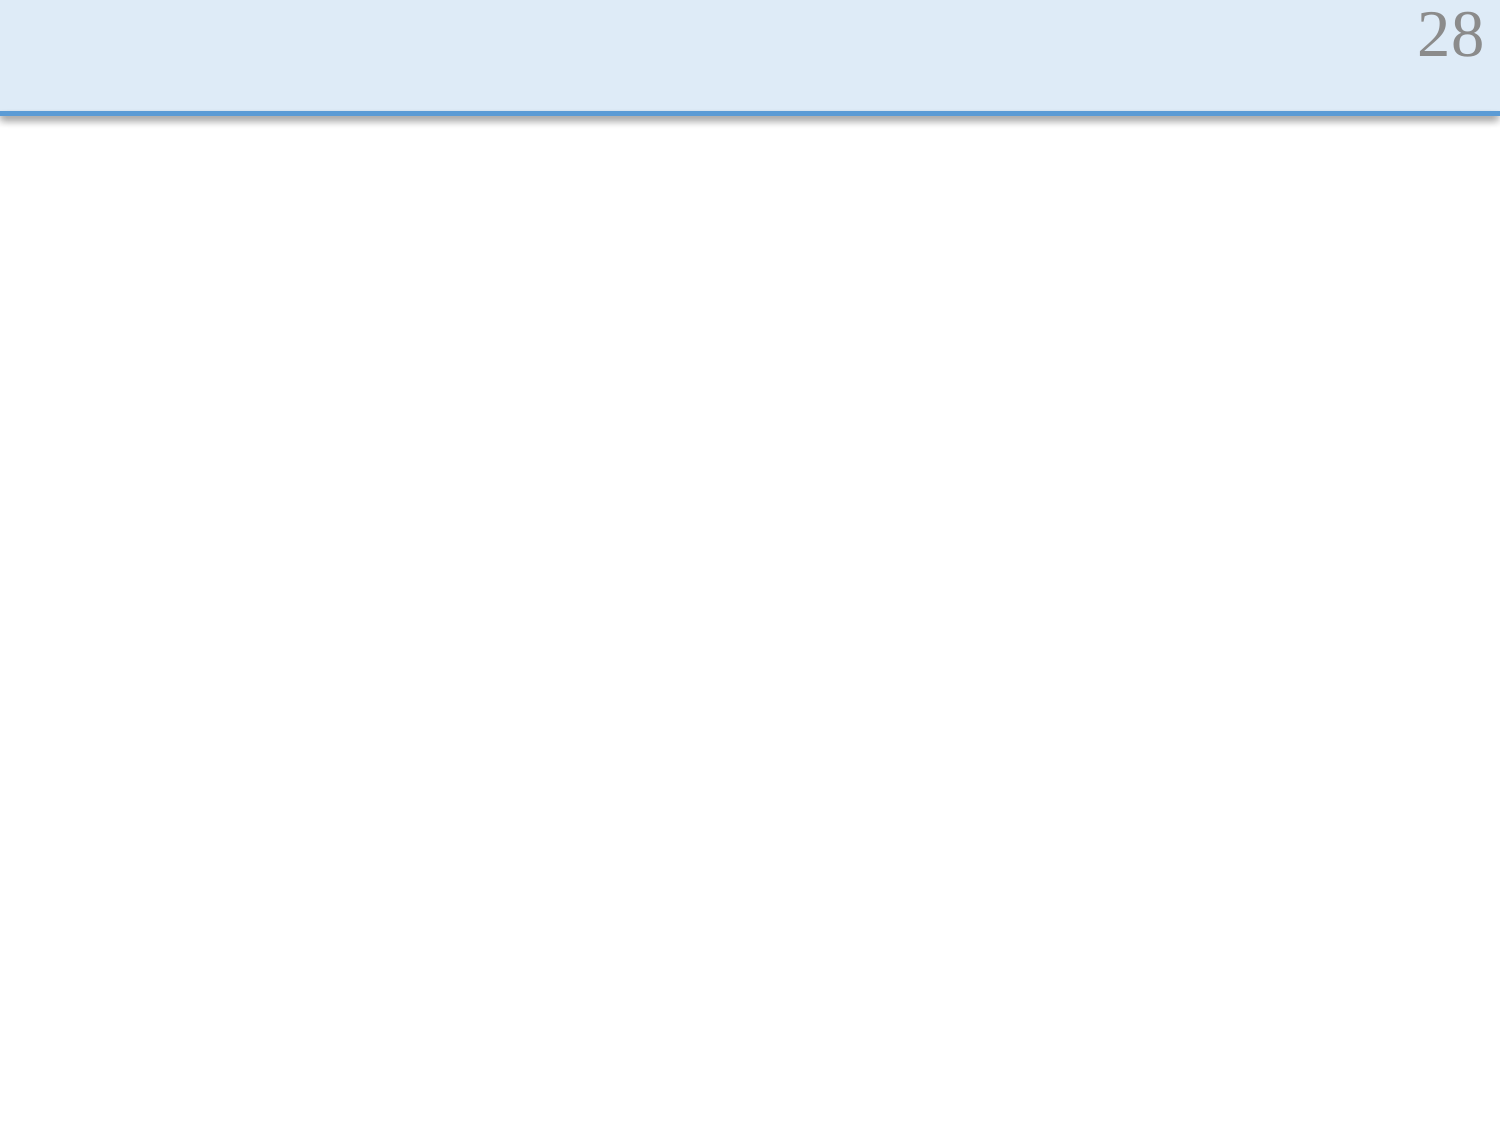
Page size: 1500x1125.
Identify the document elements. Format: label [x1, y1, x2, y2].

slide_number [1162, 0, 1500, 60]
